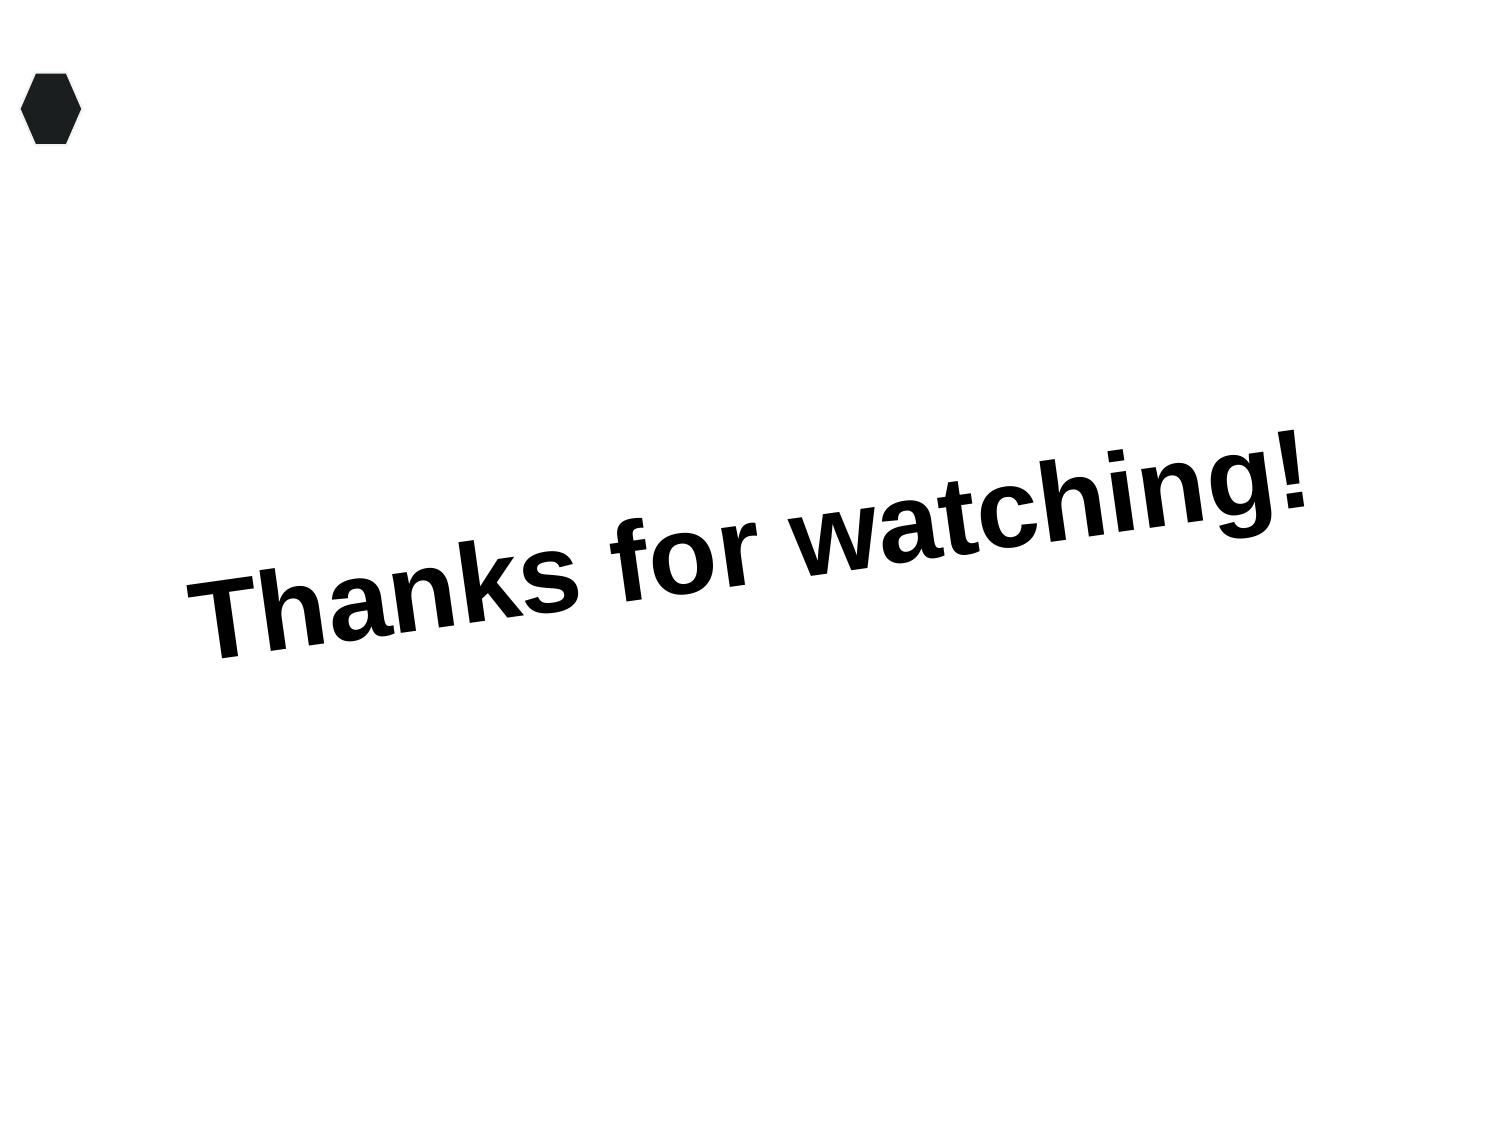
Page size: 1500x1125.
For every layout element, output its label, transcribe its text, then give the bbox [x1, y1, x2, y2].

text_box Thanks for watching! [164, 384, 1336, 694]
